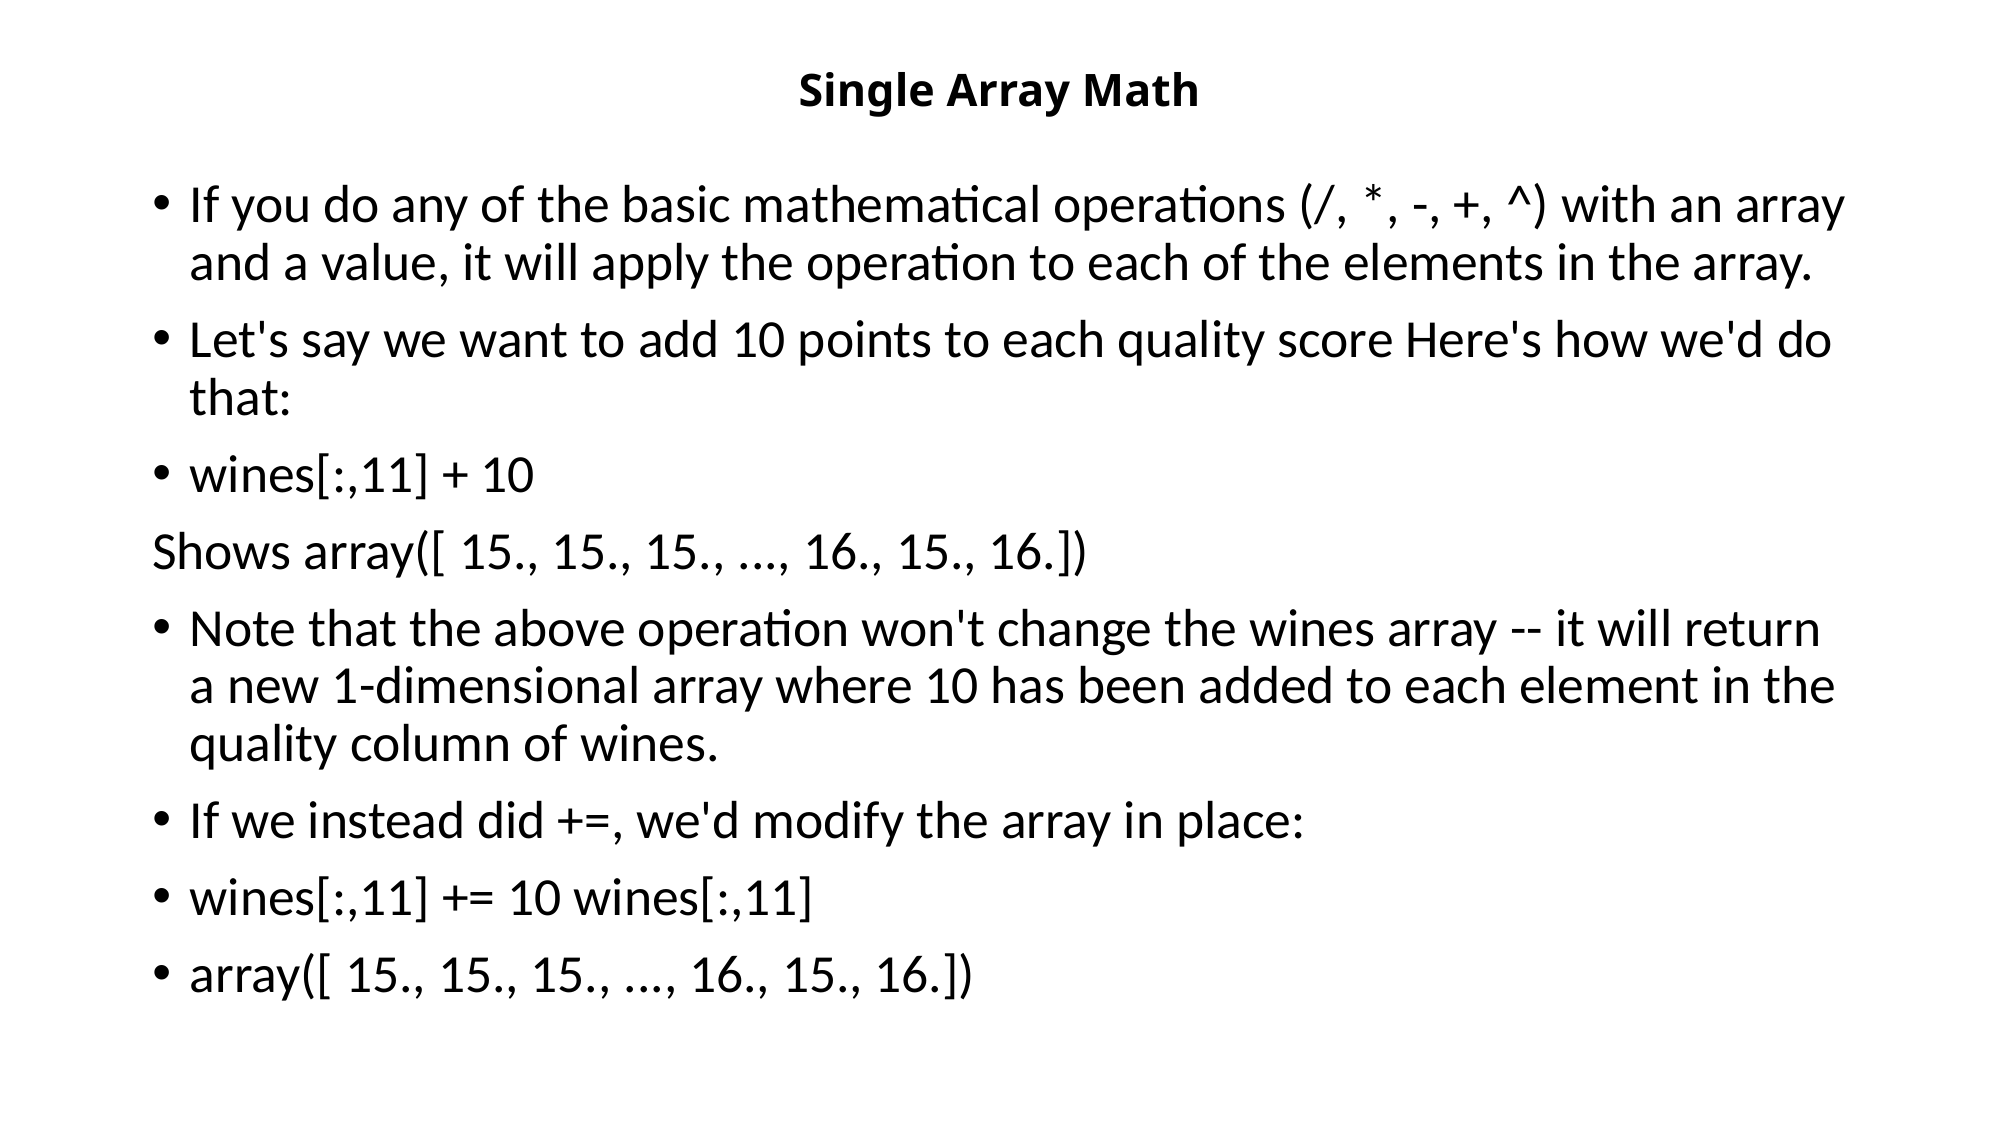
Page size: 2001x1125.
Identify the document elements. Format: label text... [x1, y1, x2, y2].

title Single Array Math [137, 59, 1863, 169]
list If you do any of the basic mathematical operations (/, *, -, +, ^) with an array and a value, it will apply the operation to each of the elements in the array. Let's say we want to add 10 points to each quality score Here's how we'd do that: wines[:,11] + 10 Shows array([ 15., 15., 15., ..., 16., 15., 16.]) Note that the above operation won't change the wines array -- it will return a new 1-dimensional array where 10 has been added to each element in the quality column of wines. If we instead did +=, we'd modify the array in place: wines[:,11] += 10 wines[:,11] array([ 15., 15., 15., ..., 16., 15., 16.]) [137, 169, 1863, 1014]
